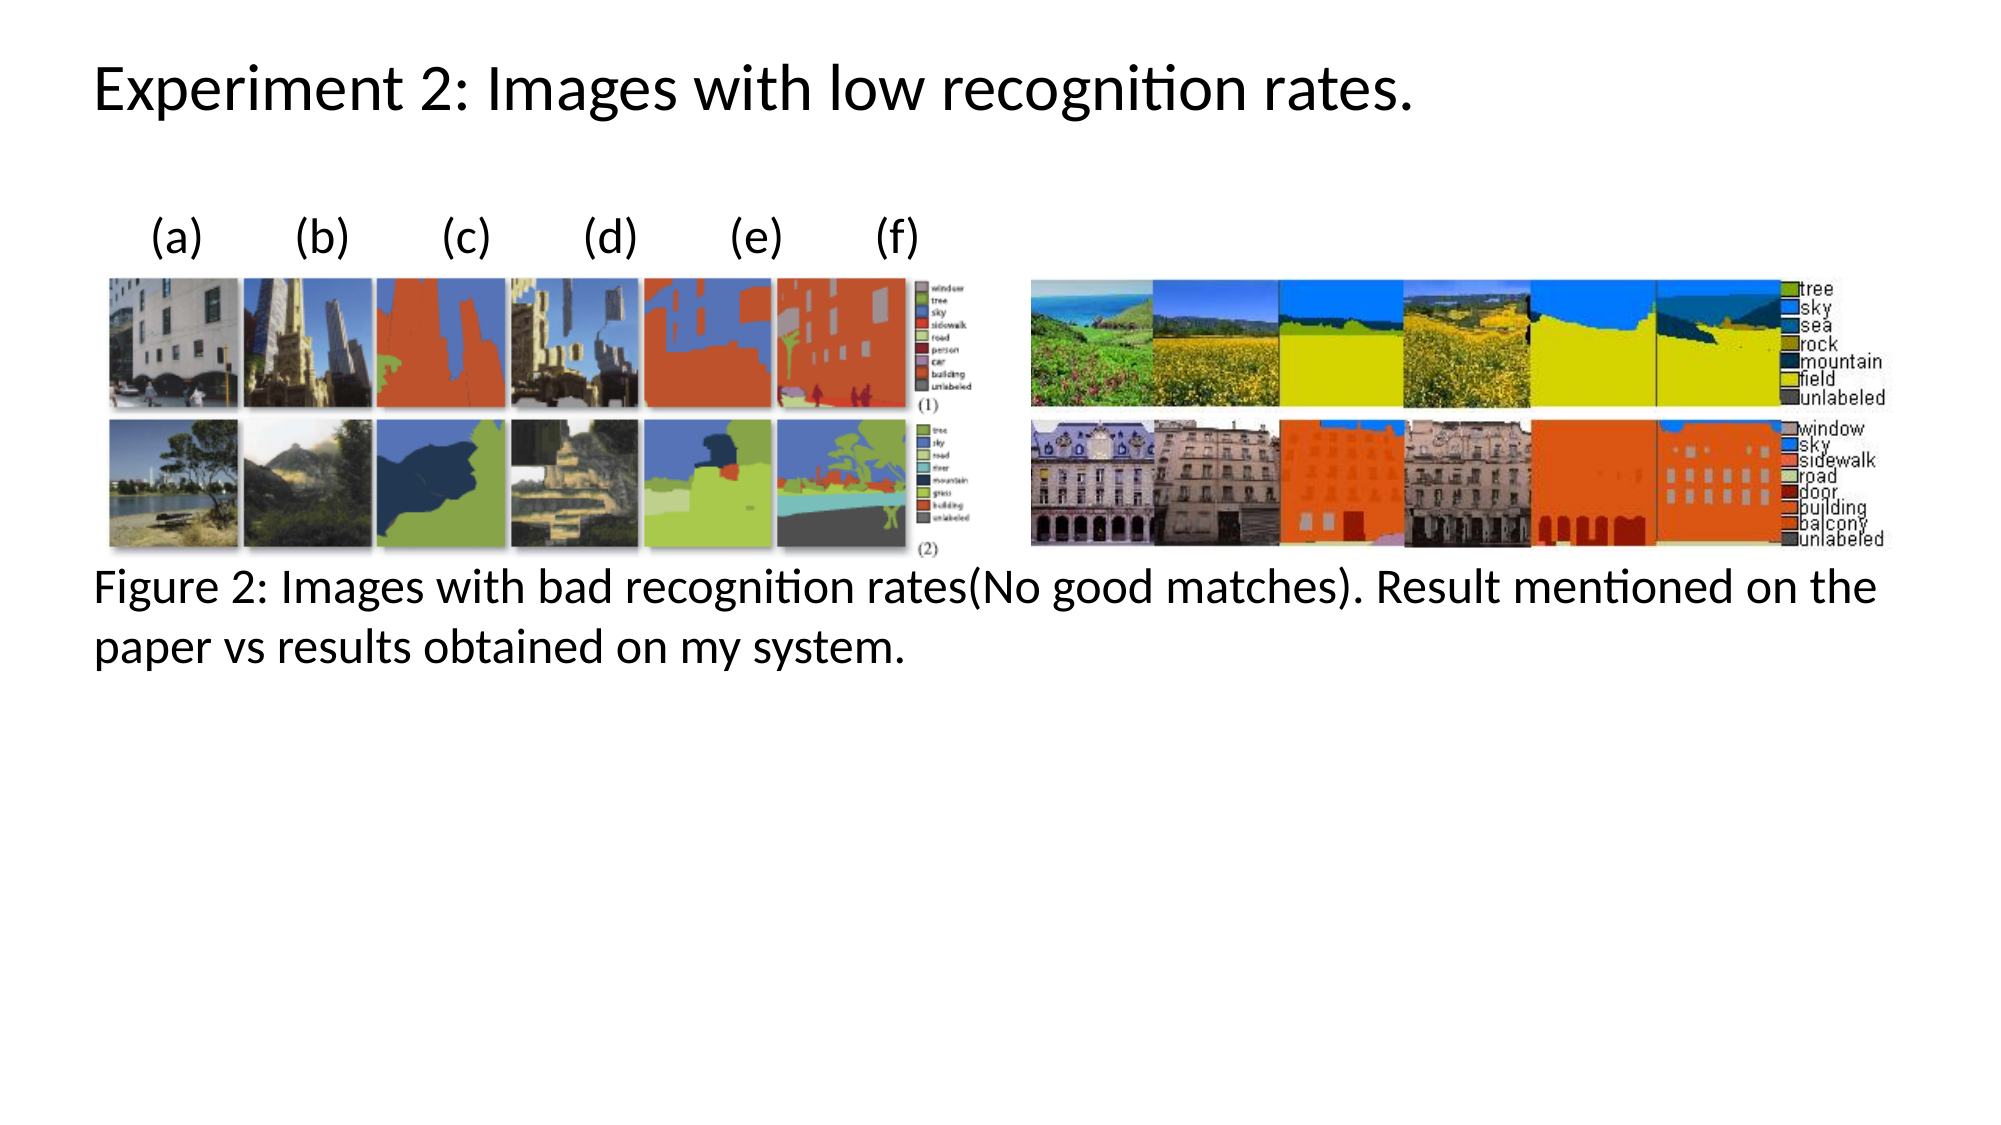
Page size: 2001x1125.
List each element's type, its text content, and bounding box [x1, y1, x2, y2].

list Experiment 2: Images with low recognition rates. (a) (b) (c) (d) (e) (f) Figure 2: Images with bad recognition rates(No good matches). Result mentioned on the paper vs results obtained on my system. [78, 36, 1957, 1066]
picture [1031, 277, 1905, 413]
picture [104, 277, 973, 558]
picture [1031, 417, 1903, 551]
